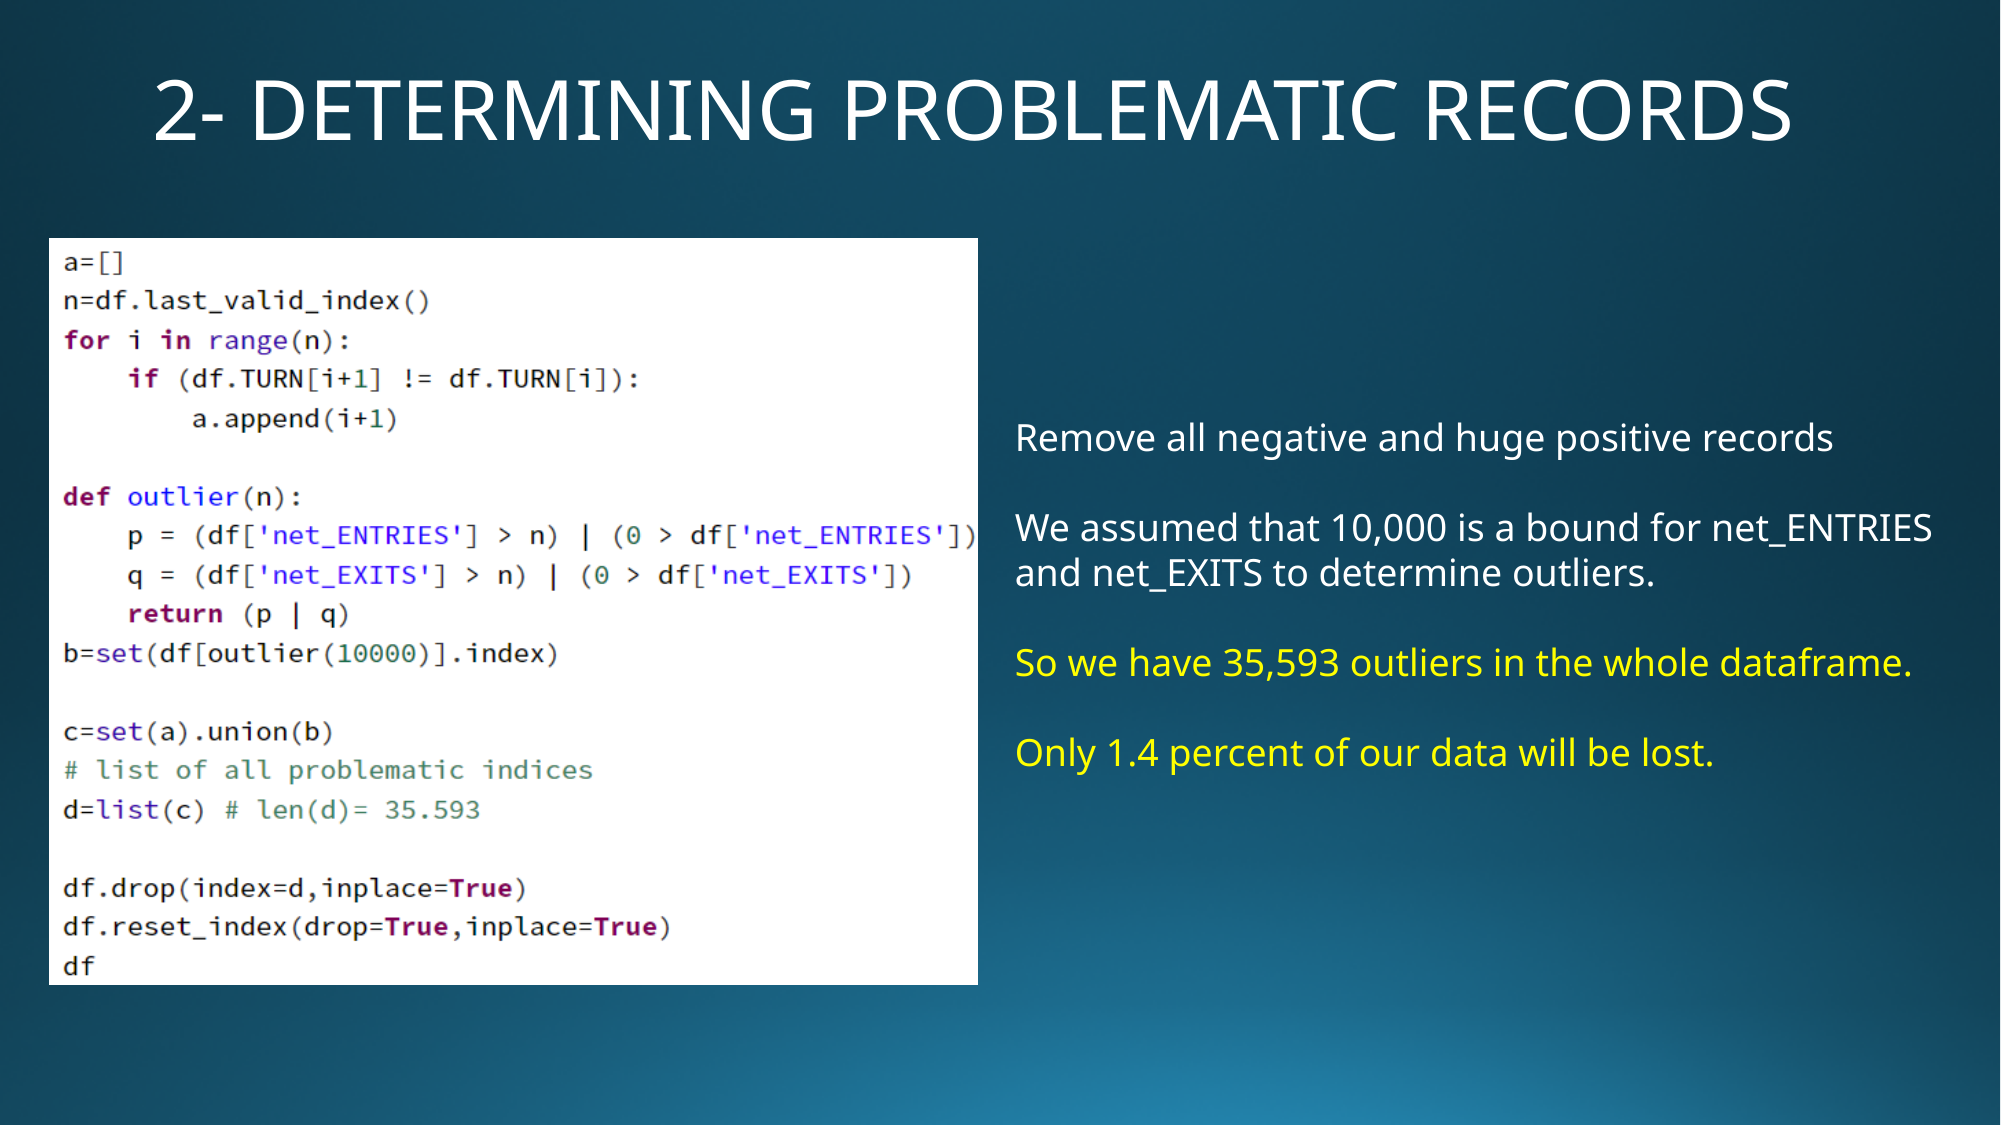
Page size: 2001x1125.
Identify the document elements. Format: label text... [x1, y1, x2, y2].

picture [0, 0, 2001, 1125]
text_box Remove all negative and huge positive records We assumed that 10,000 is a bound for net_ENTRIES and net_EXITS to determine outliers. So we have 35,593 outliers in the whole dataframe. Only 1.4 percent of our data will be lost. [999, 406, 2000, 782]
title 2- DETERMINING PROBLEMATIC RECORDS [137, 59, 1863, 268]
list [49, 238, 978, 986]
